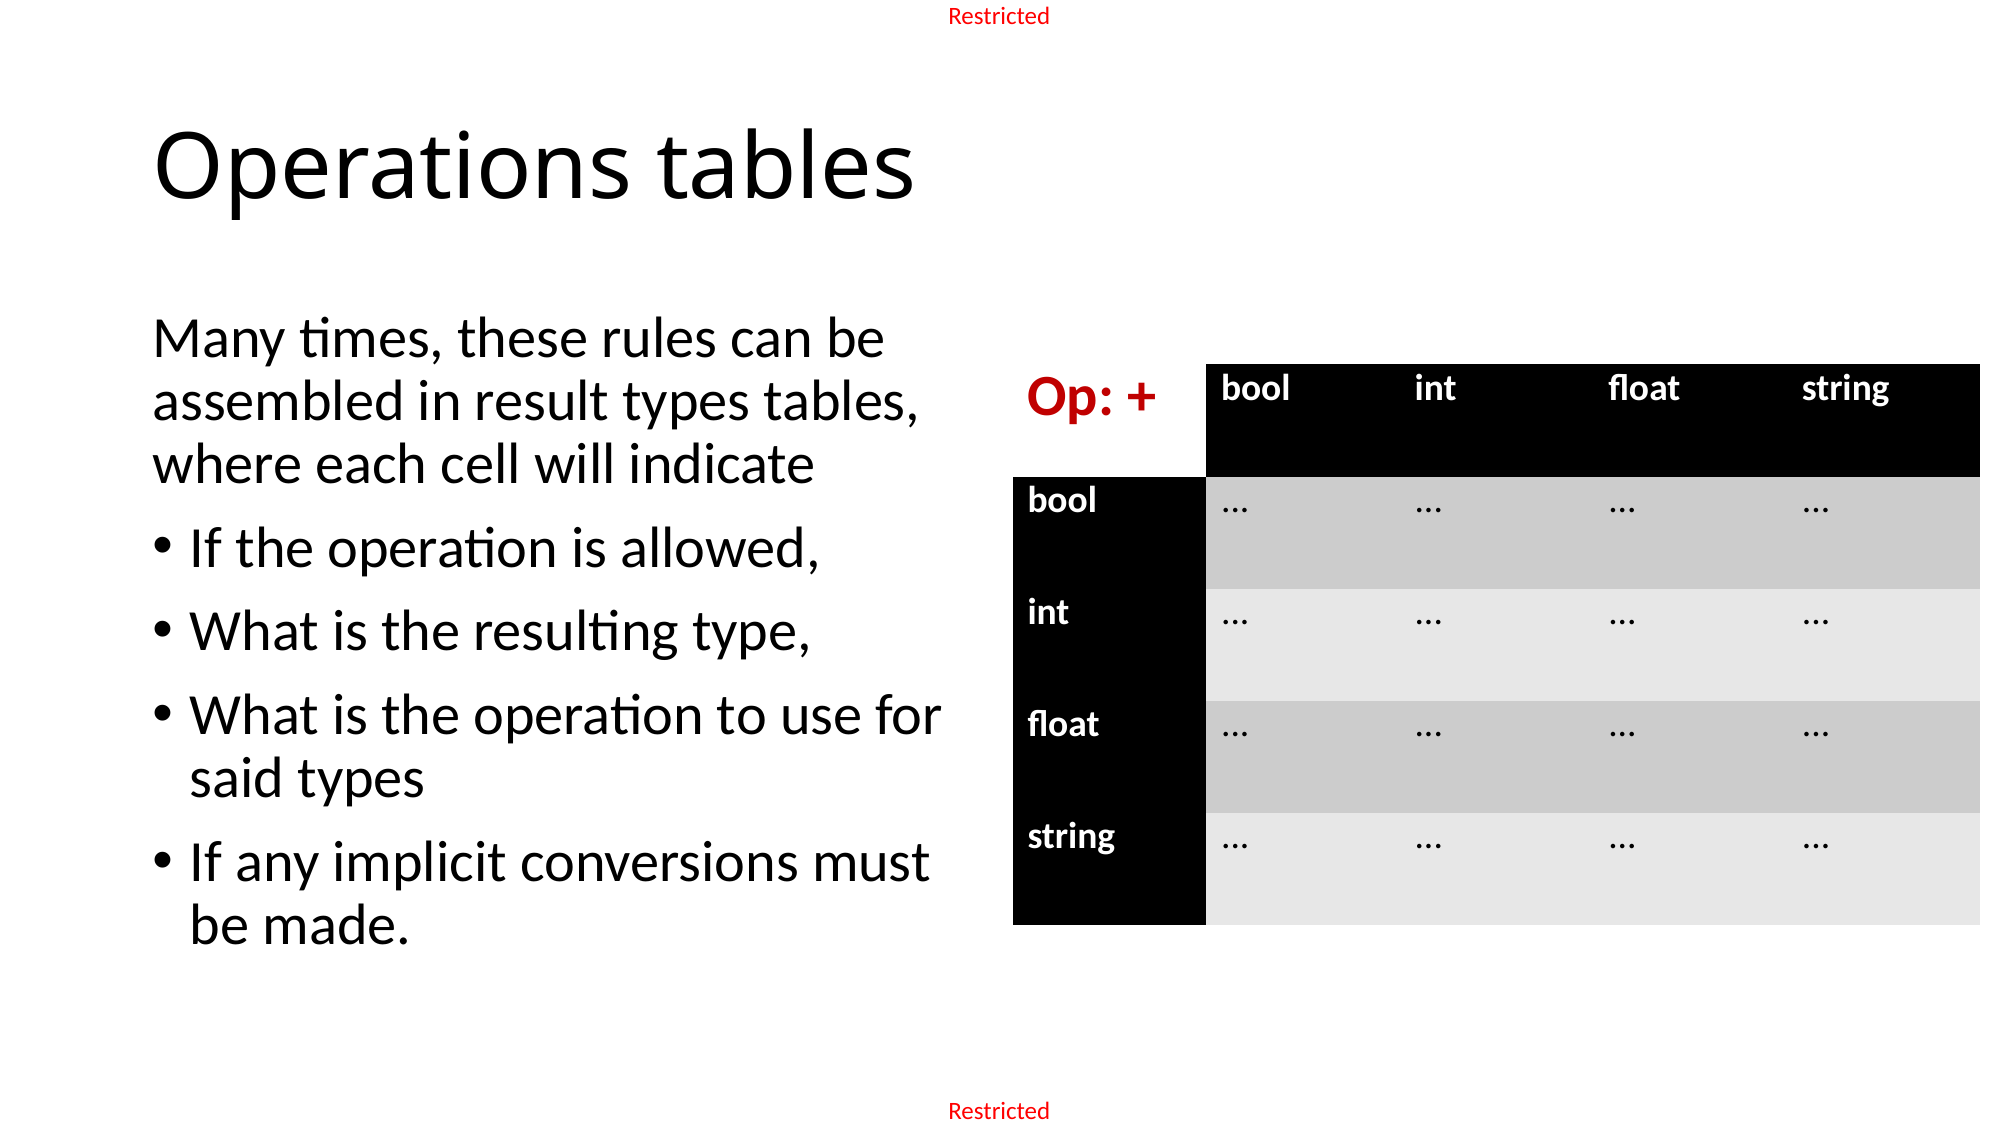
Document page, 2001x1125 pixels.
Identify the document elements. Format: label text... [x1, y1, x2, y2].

table_cell ... [1400, 813, 1593, 925]
table_cell ... [1787, 813, 1980, 925]
table_cell string [1013, 813, 1206, 925]
table_cell ... [1206, 589, 1400, 701]
table_cell int [1013, 589, 1206, 701]
table_cell ... [1206, 813, 1400, 925]
table_cell ... [1400, 701, 1593, 813]
table_cell ... [1593, 477, 1787, 589]
table_cell bool [1013, 477, 1206, 589]
table_cell ... [1593, 701, 1787, 813]
table_cell ... [1400, 477, 1593, 589]
table_cell ... [1787, 589, 1980, 701]
table_cell ... [1400, 589, 1593, 701]
title Operations tables [137, 59, 1863, 278]
table_cell float [1013, 701, 1206, 813]
table_header Op: + [1013, 364, 1206, 477]
table_header bool [1206, 364, 1400, 477]
table_cell ... [1206, 701, 1400, 813]
table_header int [1400, 364, 1593, 477]
table_cell ... [1206, 477, 1400, 589]
table_header string [1787, 364, 1980, 477]
table_cell ... [1787, 701, 1980, 813]
table_cell ... [1787, 477, 1980, 589]
table_header float [1593, 364, 1787, 477]
table_cell ... [1593, 813, 1787, 925]
list Many times, these rules can be assembled in result types tables, where each cell will indicate If the operation is allowed, What is the resulting type, What is the operation to use for said types If any implicit conversions must be made. [137, 299, 988, 1014]
table_cell ... [1593, 589, 1787, 701]
